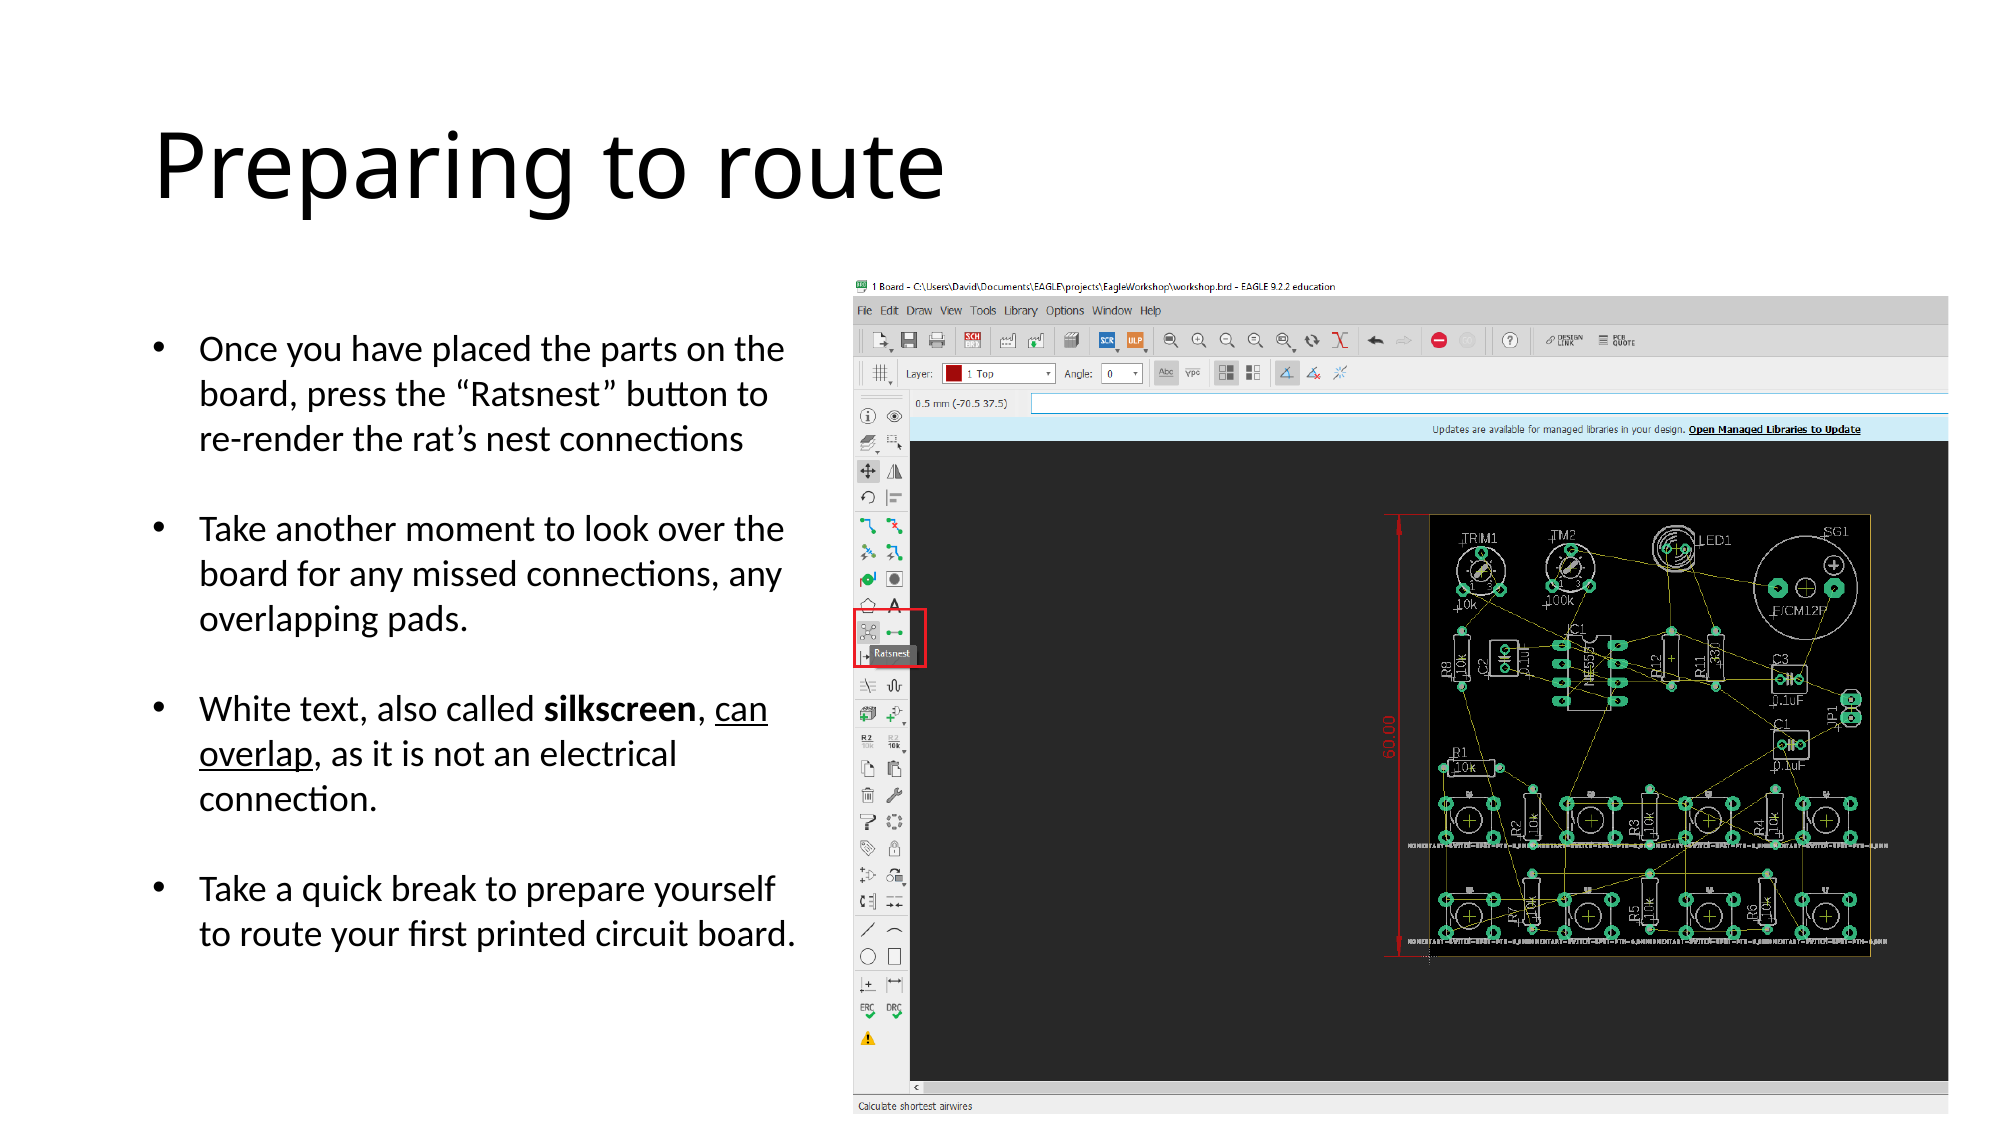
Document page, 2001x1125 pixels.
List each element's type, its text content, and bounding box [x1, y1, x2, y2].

title Preparing to route [137, 59, 1863, 278]
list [853, 277, 1949, 1114]
text_box Once you have placed the parts on the board, press the “Ratsnest” button to re-render the rat’s nest connections Take another moment to look over the board for any missed connections, any overlapping pads. White text, also called silkscreen, can overlap, as it is not an electrical connection. Take a quick break to prepare yourself to route your first printed circuit board. [137, 316, 828, 962]
